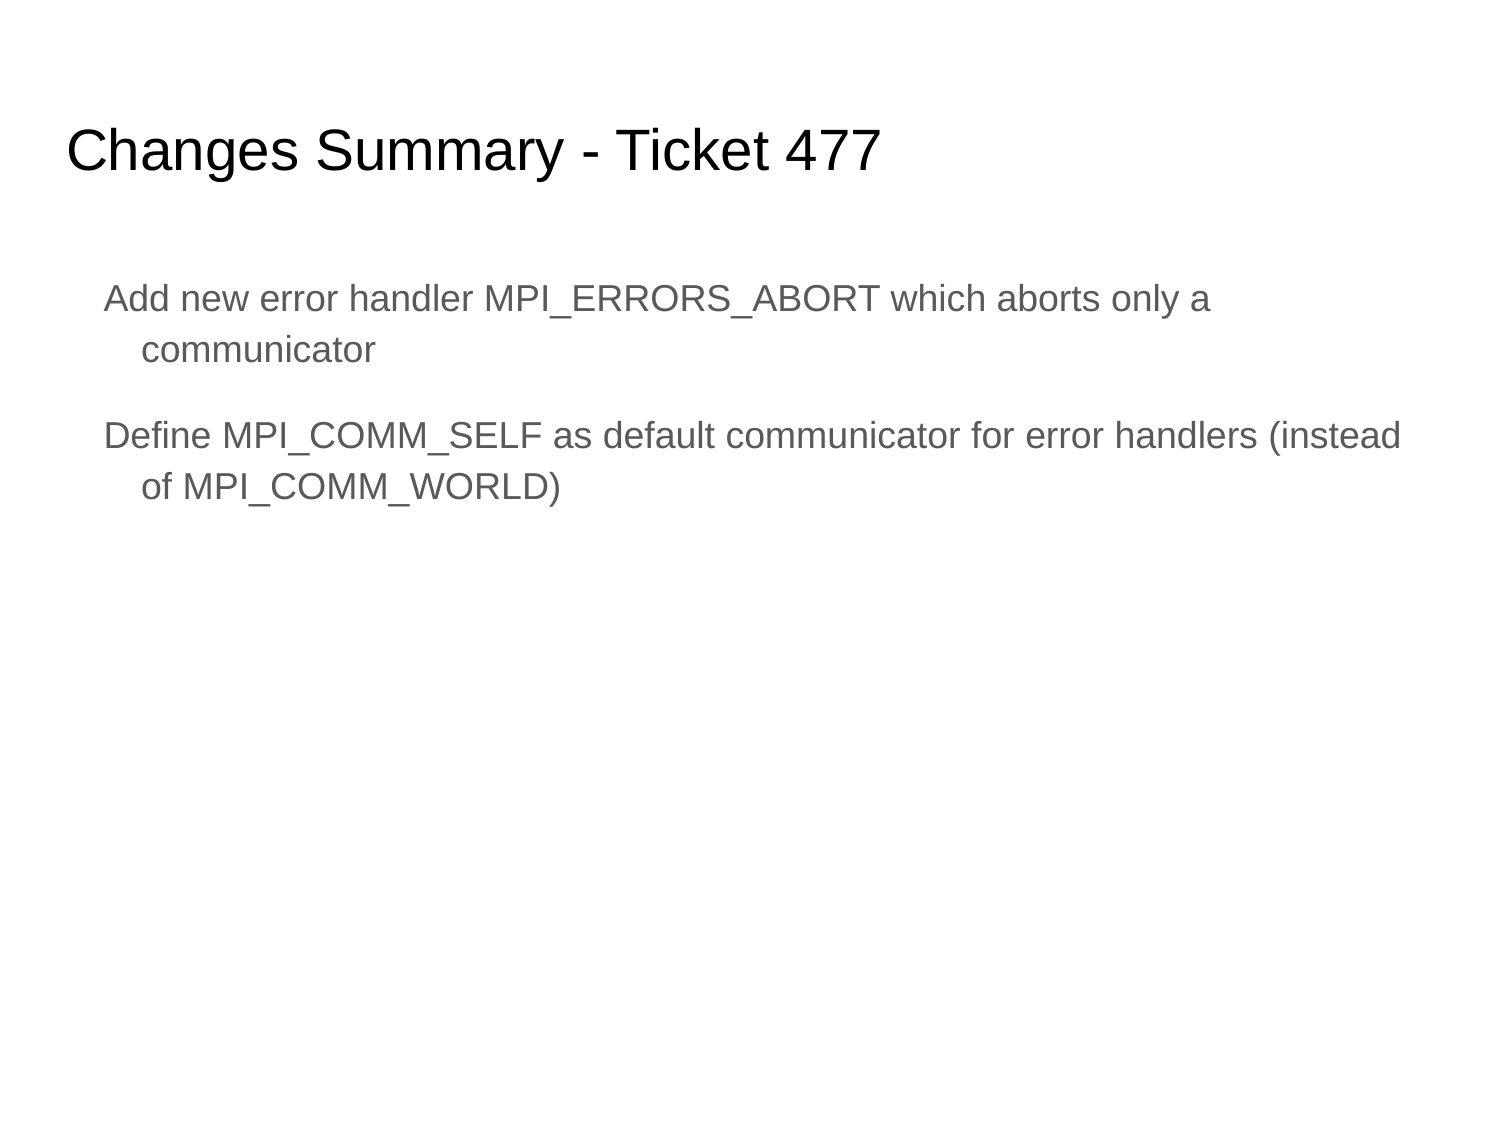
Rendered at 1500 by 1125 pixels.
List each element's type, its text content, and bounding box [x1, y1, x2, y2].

list Add new error handler MPI_ERRORS_ABORT which aborts only a communicator Define MPI_COMM_SELF as default communicator for error handlers (instead of MPI_COMM_WORLD) [51, 252, 1449, 1000]
title Changes Summary - Ticket 477 [51, 97, 1449, 223]
